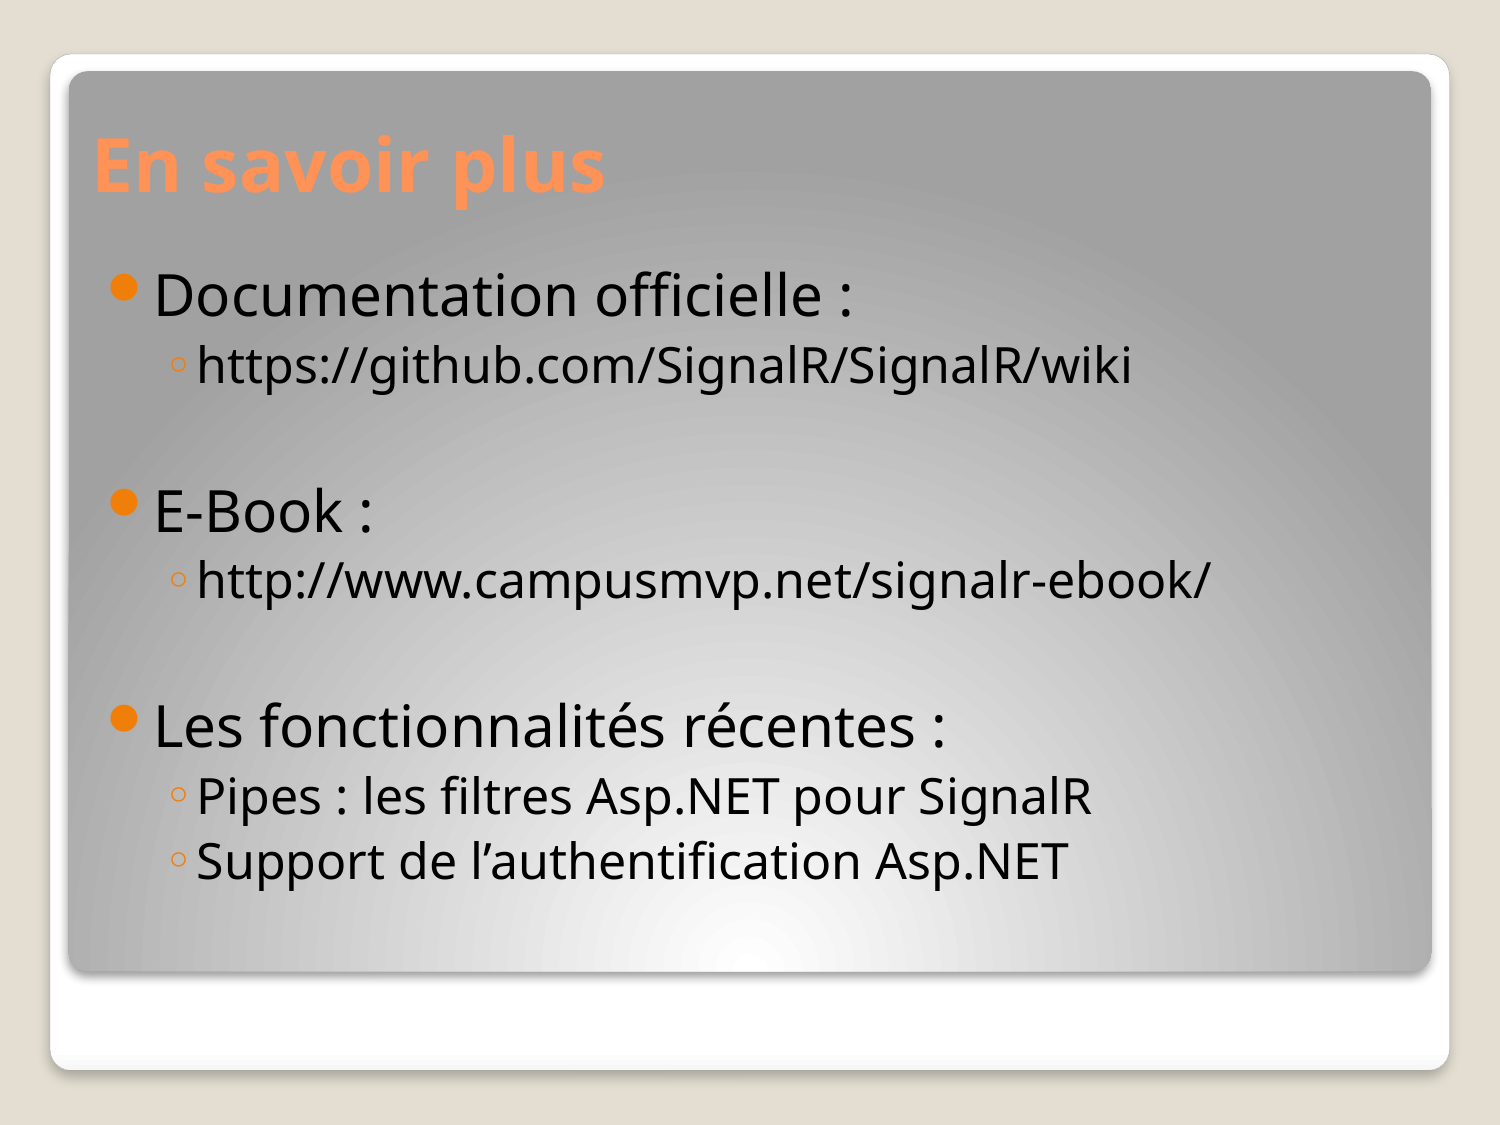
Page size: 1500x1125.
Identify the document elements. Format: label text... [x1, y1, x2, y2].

title En savoir plus [76, 42, 1420, 216]
list Documentation officielle : https://github.com/SignalR/SignalR/wiki E-Book : http://www.campusmvp.net/signalr-ebook/ Les fonctionnalités récentes : Pipes : les filtres Asp.NET pour SignalR Support de l’authentification Asp.NET [76, 243, 1420, 976]
